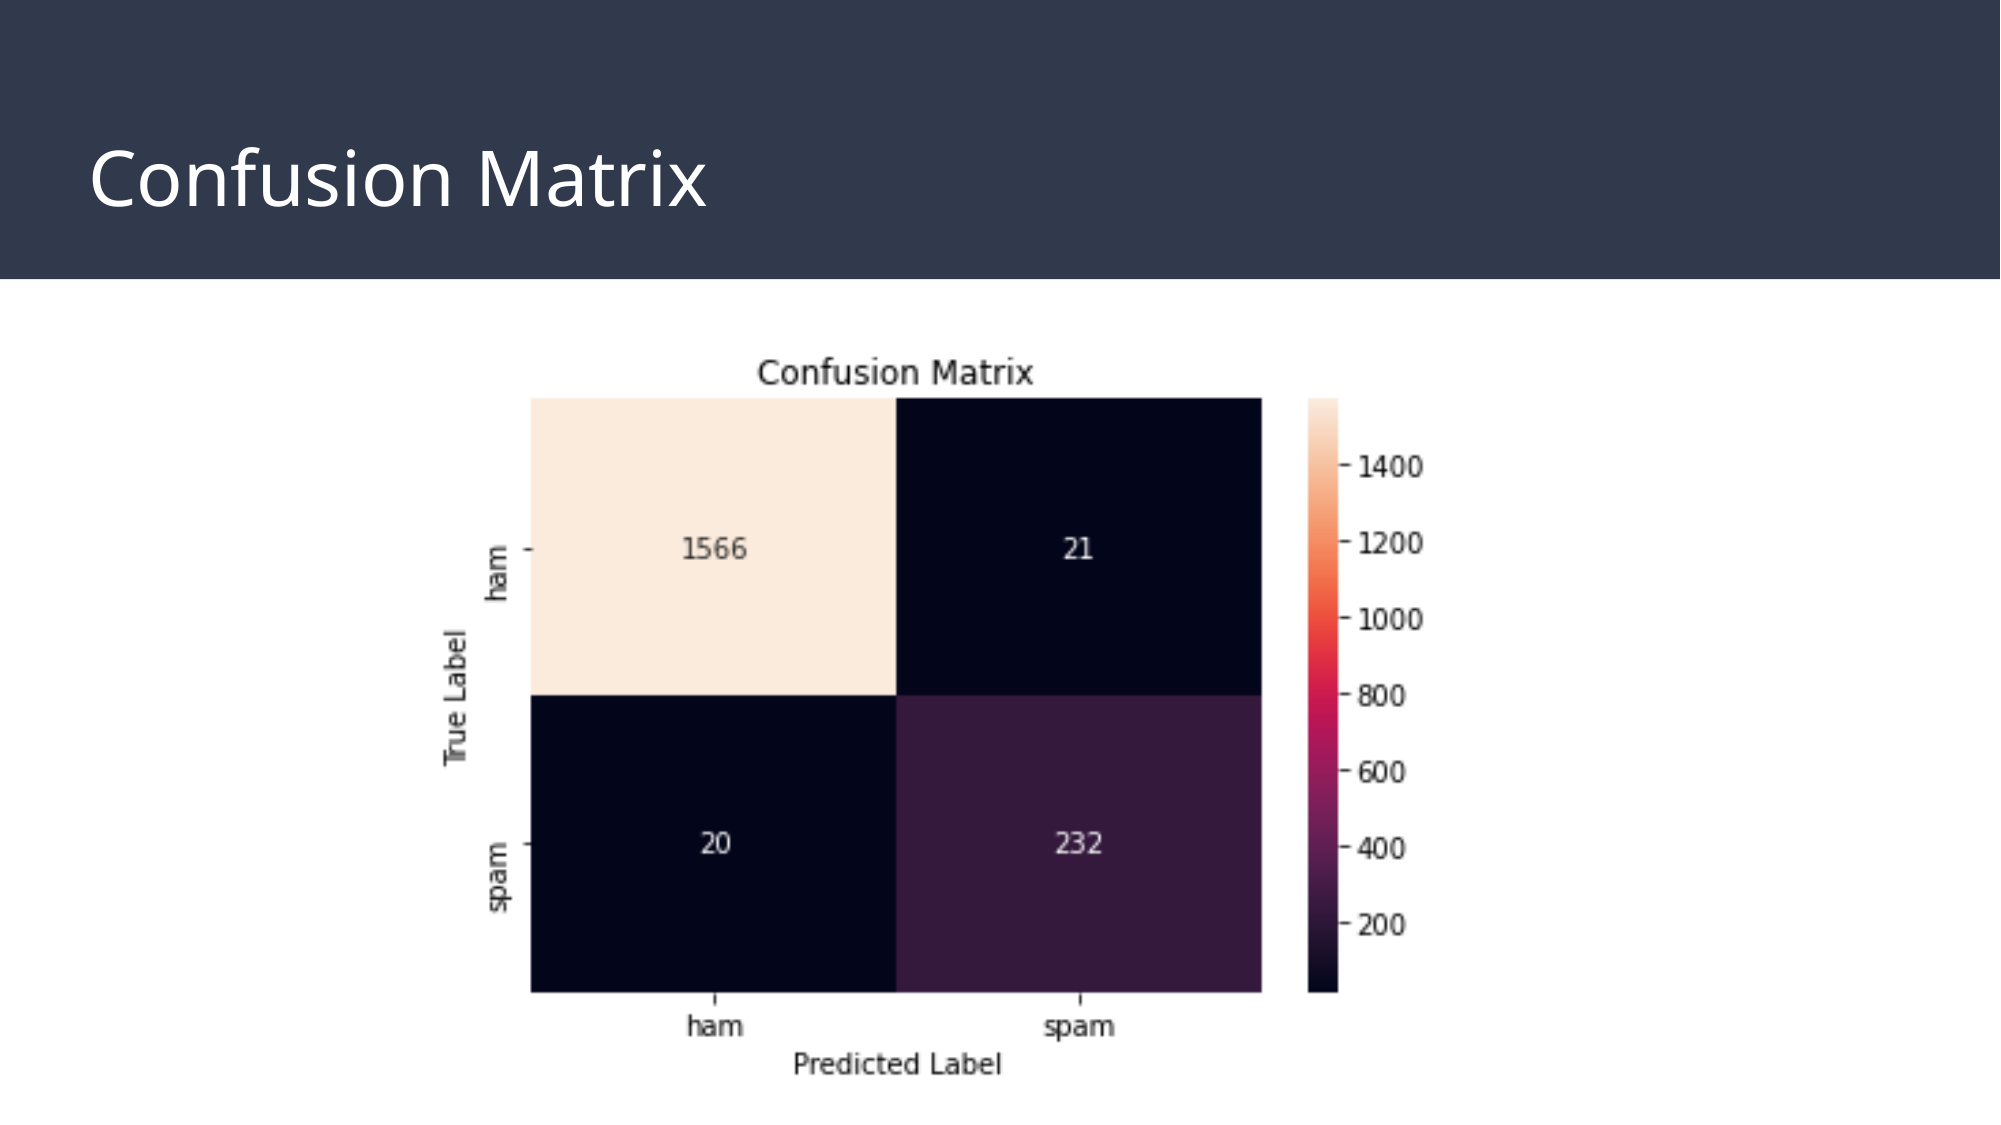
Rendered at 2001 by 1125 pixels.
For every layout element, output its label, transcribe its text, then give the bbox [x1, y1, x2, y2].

picture [416, 326, 1510, 1125]
title Confusion Matrix [68, 109, 1932, 246]
